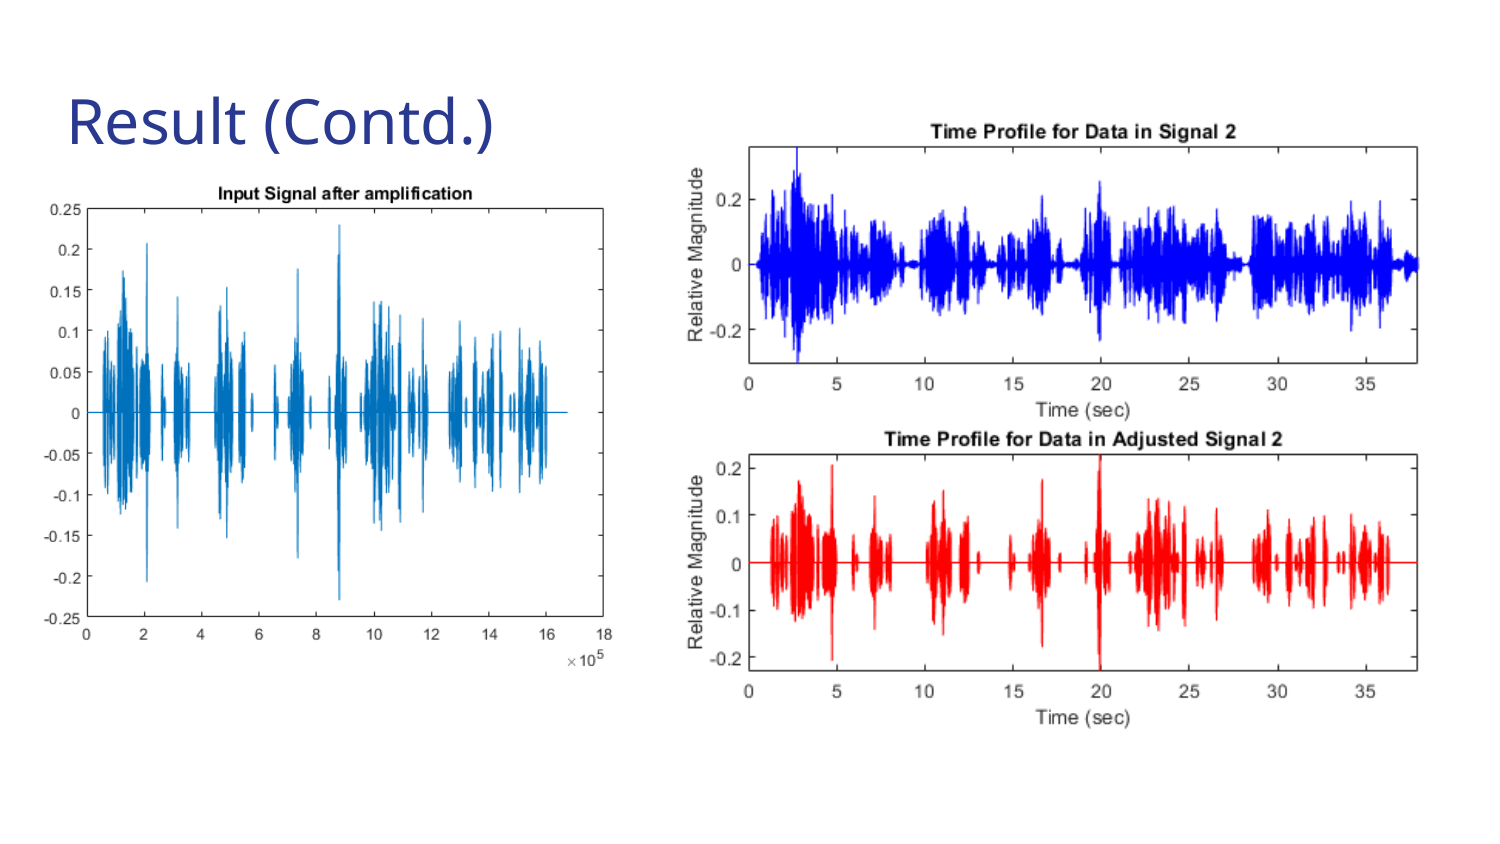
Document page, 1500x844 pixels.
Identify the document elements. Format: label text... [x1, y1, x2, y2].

picture [0, 97, 1500, 746]
title Result (Contd.) [51, 67, 1449, 167]
